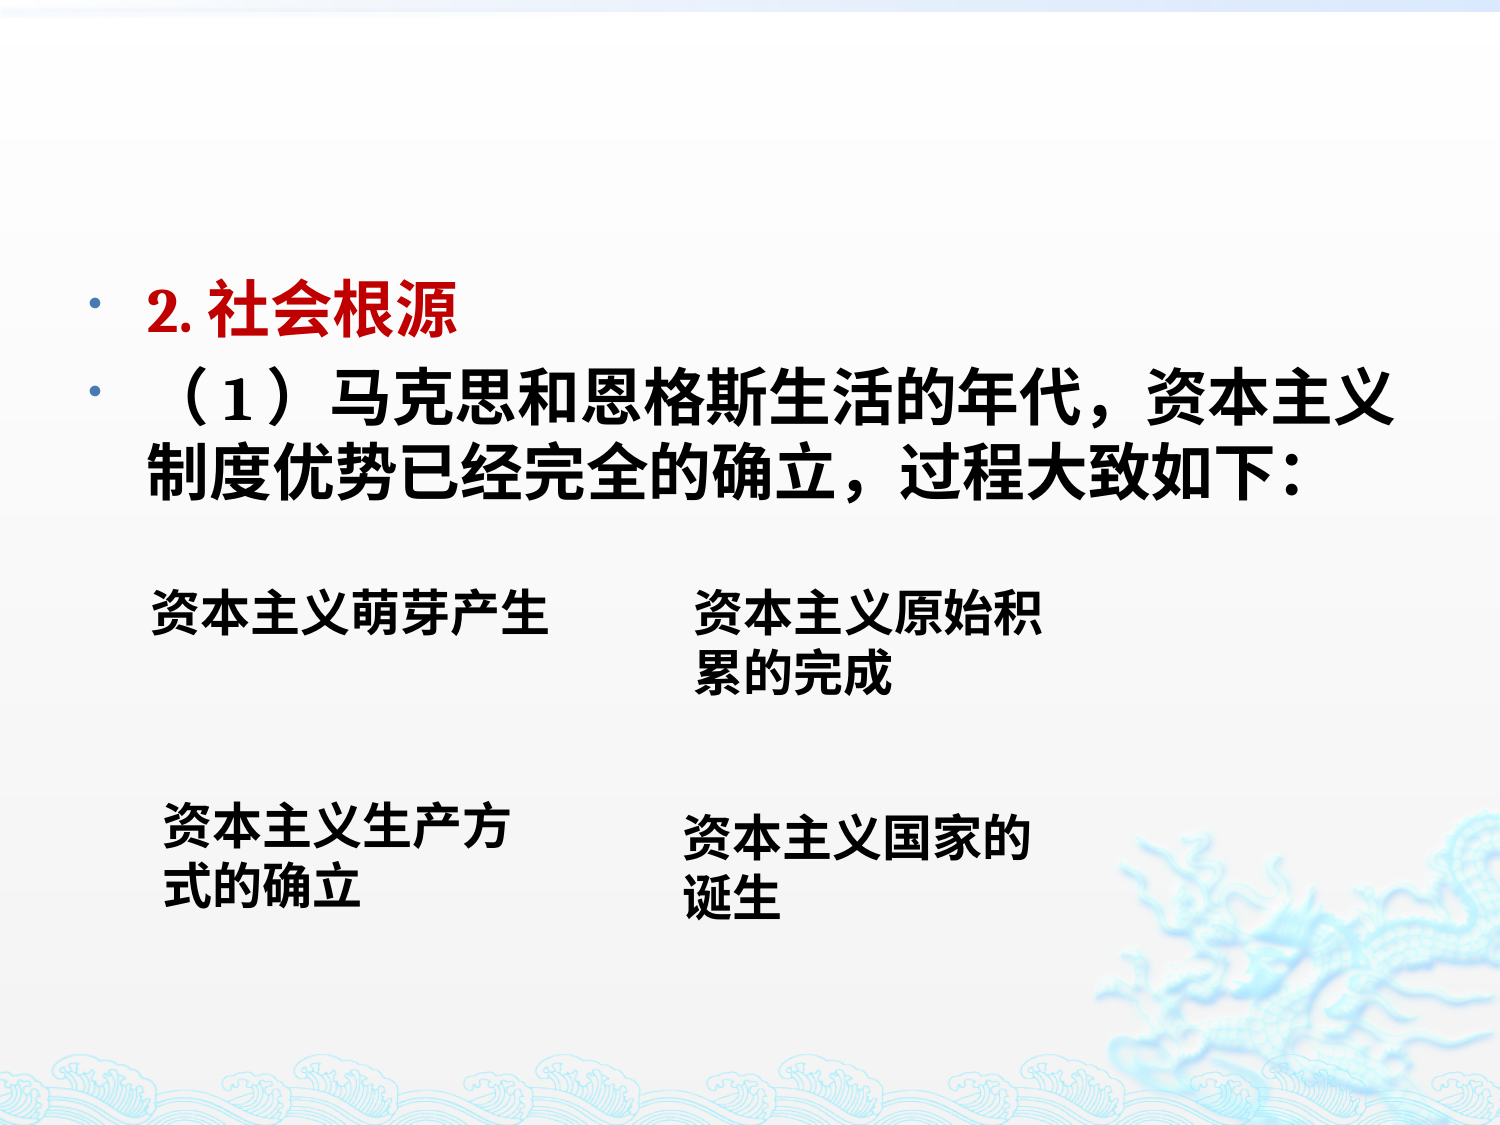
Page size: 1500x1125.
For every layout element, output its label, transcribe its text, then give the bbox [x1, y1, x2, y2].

text_box 资本主义生产方式的确立 [147, 786, 573, 922]
text_box 资本主义萌芽产生 [135, 574, 597, 649]
text_box 资本主义原始积累的完成 [679, 574, 1105, 709]
text_box 资本主义国家的诞生 [667, 798, 1058, 934]
list 2.社会根源 （1）马克思和恩格斯生活的年代，资本主义制度优势已经完全的确立，过程大致如下： [75, 262, 1425, 575]
